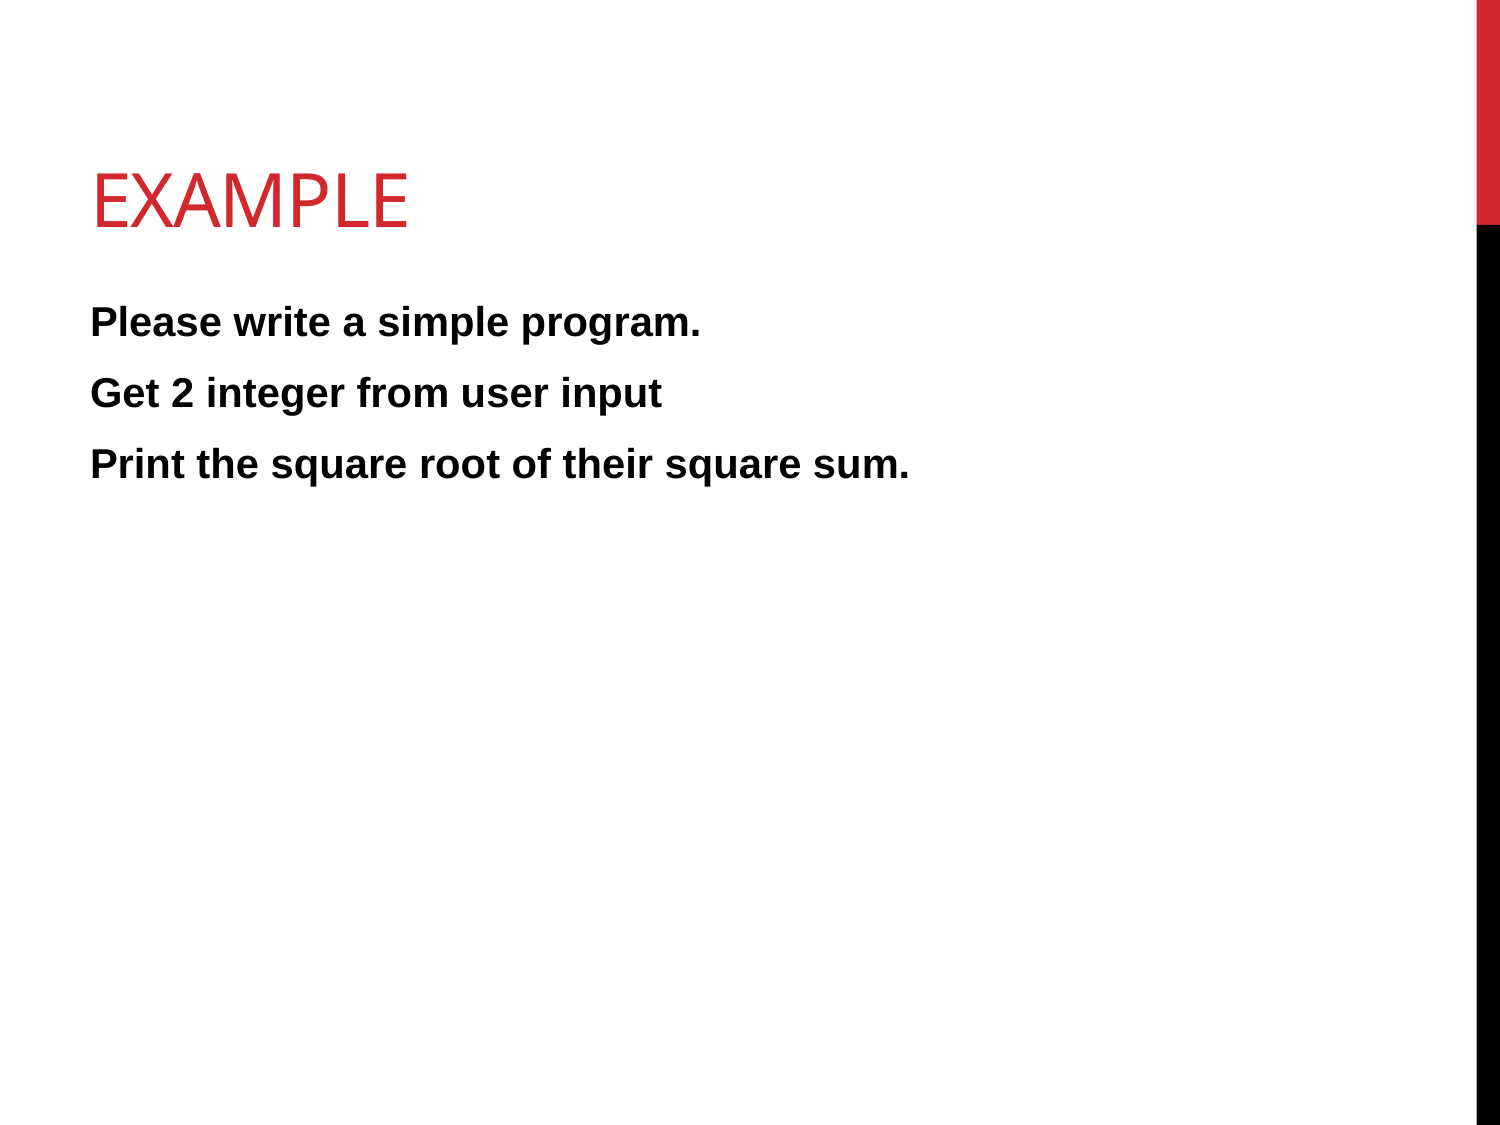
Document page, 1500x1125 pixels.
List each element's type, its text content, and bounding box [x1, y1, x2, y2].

list Please write a simple program. Get 2 integer from user input Print the square root of their square sum. [75, 287, 1325, 1005]
title example [75, 25, 1025, 250]
